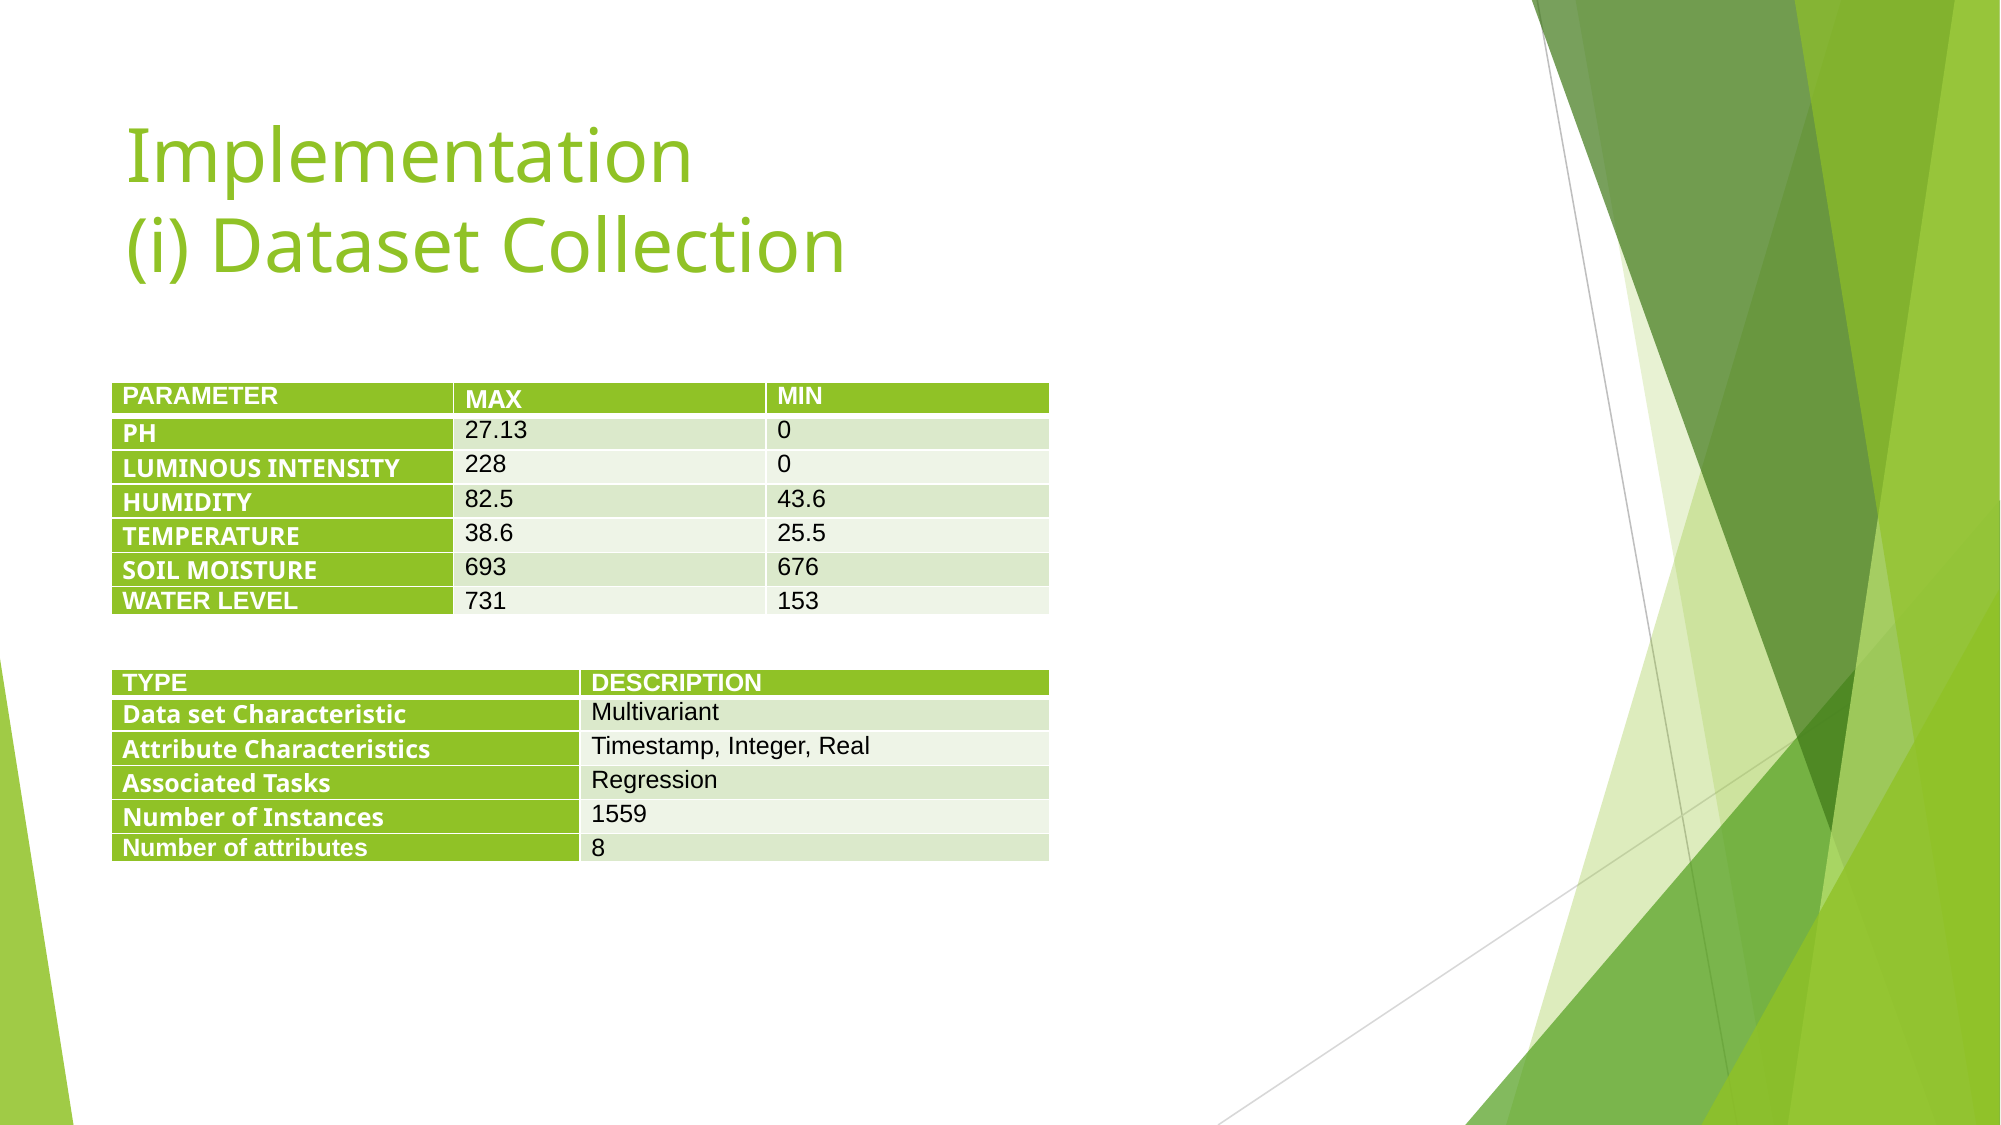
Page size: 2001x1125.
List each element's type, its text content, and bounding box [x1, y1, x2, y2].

table_header MIN [767, 383, 1049, 413]
title Implementation (i) Dataset Collection [111, 99, 1522, 317]
table_cell TEMPERATURE [112, 519, 453, 552]
table_cell 38.6 [454, 519, 765, 552]
table_header PARAMETER [112, 383, 453, 413]
table_cell 0 [767, 419, 1049, 449]
table_cell SOIL MOISTURE [112, 553, 453, 586]
table_cell 731 [454, 587, 765, 614]
table_cell Multivariant [581, 700, 1049, 730]
table_cell 27.13 [454, 419, 765, 449]
table_cell Timestamp, Integer, Real [581, 732, 1049, 765]
table_cell 0 [767, 451, 1049, 483]
table_header TYPE [112, 670, 579, 695]
table_cell Regression [581, 766, 1049, 799]
table_header DESCRIPTION [581, 670, 1049, 695]
table_cell 25.5 [767, 519, 1049, 552]
table_cell Data set Characteristic [112, 700, 579, 730]
table_cell LUMINOUS INTENSITY [112, 451, 453, 483]
table_cell 693 [454, 553, 765, 586]
table_cell HUMIDITY [112, 485, 453, 517]
table_cell 43.6 [767, 485, 1049, 517]
table_cell Number of attributes [112, 834, 579, 861]
table_cell 8 [581, 834, 1049, 861]
table_cell Attribute Characteristics [112, 732, 579, 765]
table_cell 228 [454, 451, 765, 483]
table_cell Associated Tasks [112, 766, 579, 799]
table_header MAX [454, 383, 765, 413]
table_cell Number of Instances [112, 800, 579, 833]
table_cell 676 [767, 553, 1049, 586]
table_cell 1559 [581, 800, 1049, 833]
table_cell 82.5 [454, 485, 765, 517]
table_cell 153 [767, 587, 1049, 614]
table_cell WATER LEVEL [112, 587, 453, 614]
table_cell PH [112, 419, 453, 449]
